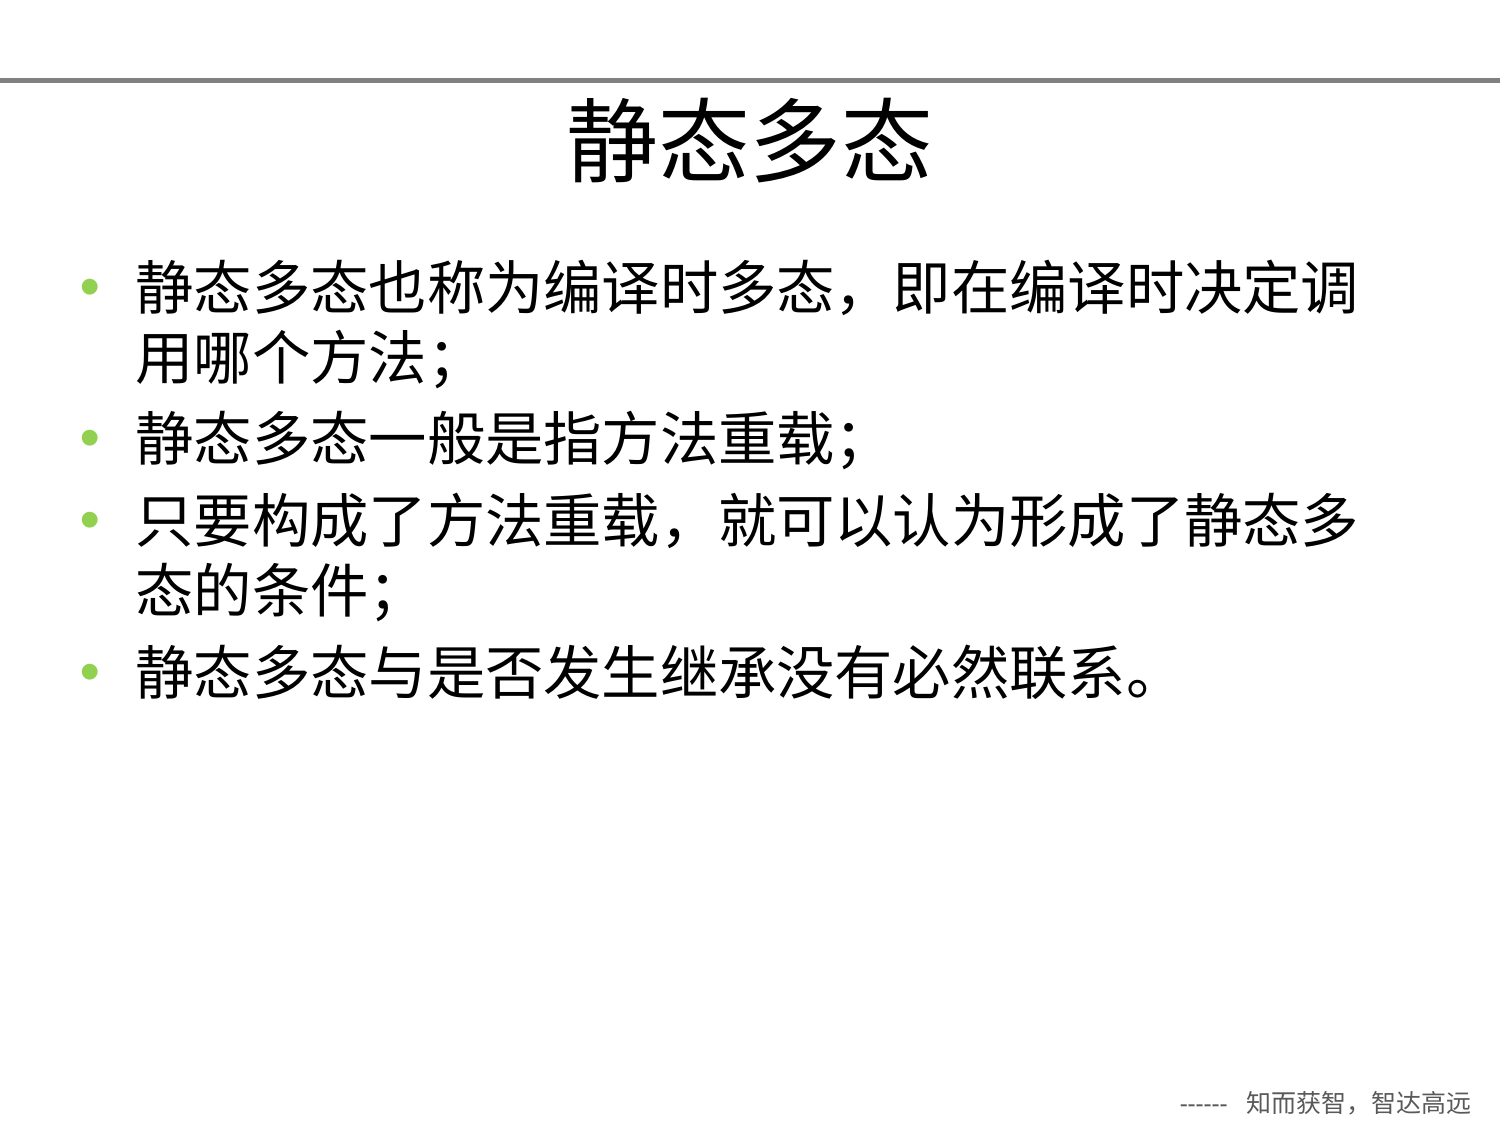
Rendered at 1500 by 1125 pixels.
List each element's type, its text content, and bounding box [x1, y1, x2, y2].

title 静态多态 [75, 45, 1425, 233]
text_box 静态多态也称为编译时多态，即在编译时决定调用哪个方法； 静态多态一般是指方法重载； 只要构成了方法重载，就可以认为形成了静态多态的条件； 静态多态与是否发生继承没有必然联系。 [64, 243, 1415, 947]
